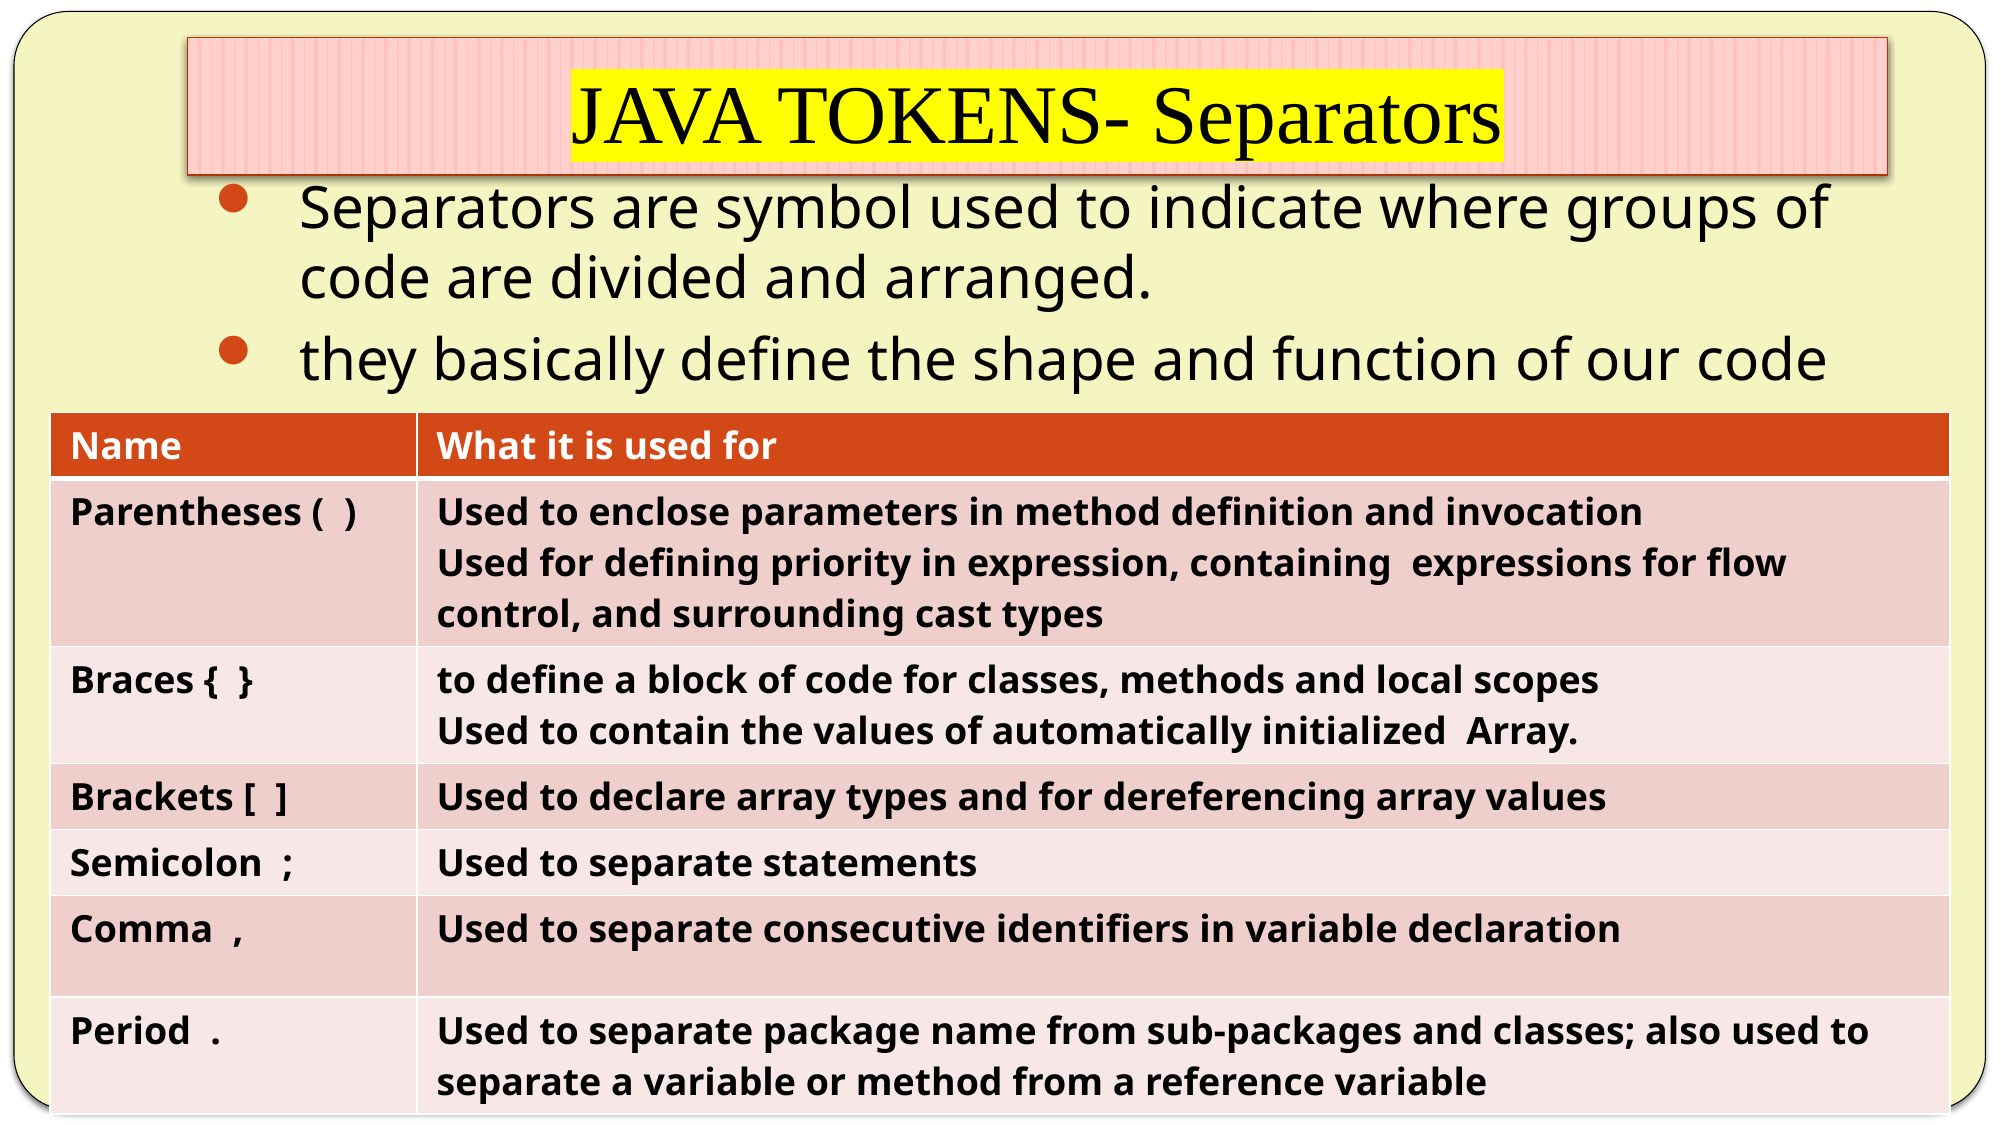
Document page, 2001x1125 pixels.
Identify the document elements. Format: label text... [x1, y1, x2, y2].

table_cell Parentheses ( ) [51, 481, 416, 646]
table_header Name [51, 413, 416, 476]
table_cell Used to enclose parameters in method definition and invocation Used for defining priority in expression, containing expressions for flow control, and surrounding cast types [418, 481, 1949, 646]
table_cell Period . [51, 998, 416, 1113]
table_cell Semicolon ; [51, 830, 416, 895]
table_header What it is used for [418, 413, 1949, 476]
list Separators are symbol used to indicate where groups of code are divided and arranged. they basically define the shape and function of our code [200, 162, 1900, 412]
table_cell Used to separate statements [418, 830, 1949, 895]
table_cell Used to declare array types and for dereferencing array values [418, 764, 1949, 829]
table_cell Brackets [ ] [51, 764, 416, 829]
table_cell Braces { } [51, 647, 416, 763]
table_cell Comma , [51, 896, 416, 996]
table_cell Used to separate package name from sub-packages and classes; also used to separate a variable or method from a reference variable [418, 998, 1949, 1113]
table_cell Used to separate consecutive identifiers in variable declaration [418, 896, 1949, 996]
table_cell to define a block of code for classes, methods and local scopes Used to contain the values of automatically initialized Array. [418, 647, 1949, 763]
title JAVA TOKENS- Separators [187, 37, 1888, 176]
